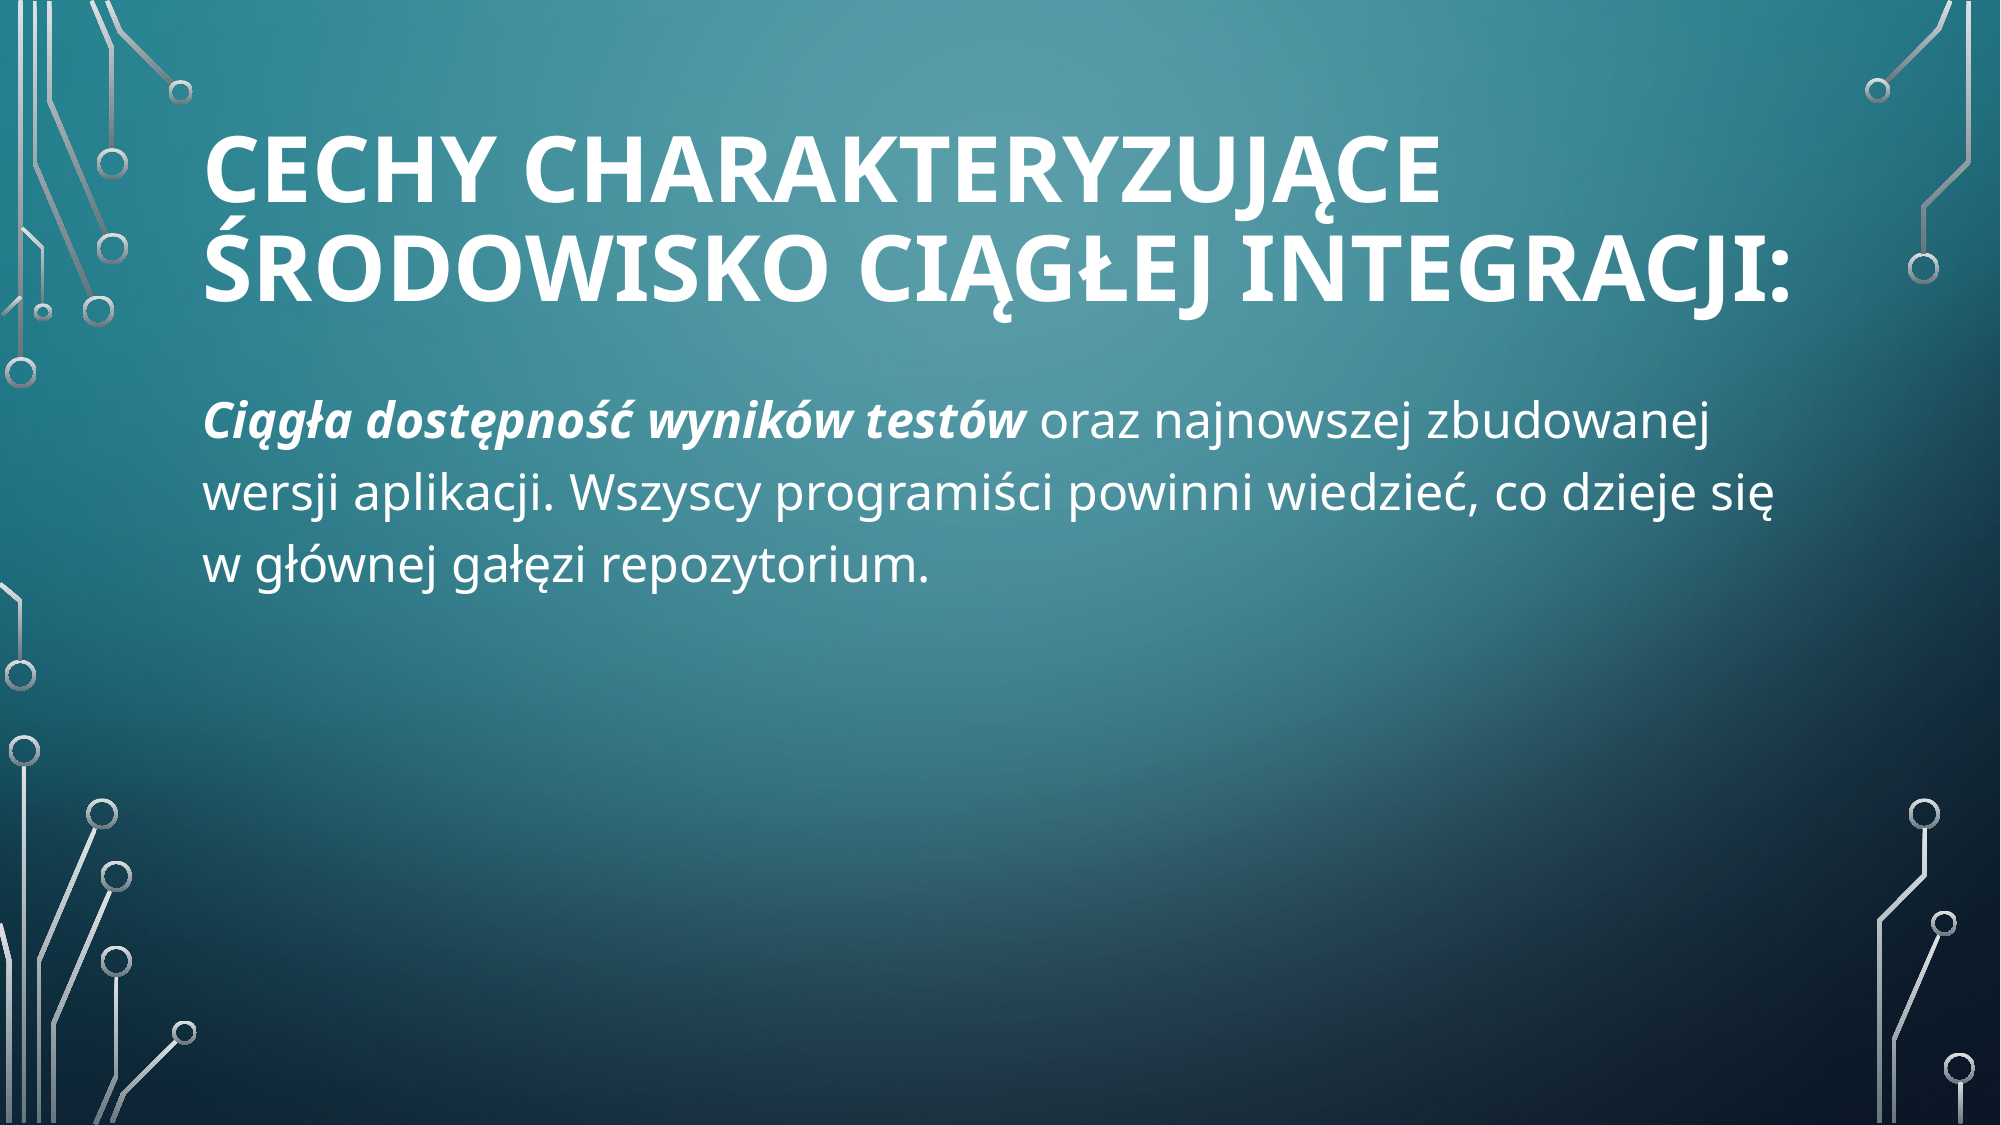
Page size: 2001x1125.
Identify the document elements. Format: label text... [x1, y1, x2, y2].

title Cechy charakteryzujące środowisko ciągłej integracji: [187, 101, 1813, 344]
list Ciągła dostępność wyników testów oraz najnowszej zbudowanej wersji aplikacji. Wszyscy programiści powinni wiedzieć, co dzieje się w głównej gałęzi repozytorium. [187, 369, 1813, 950]
